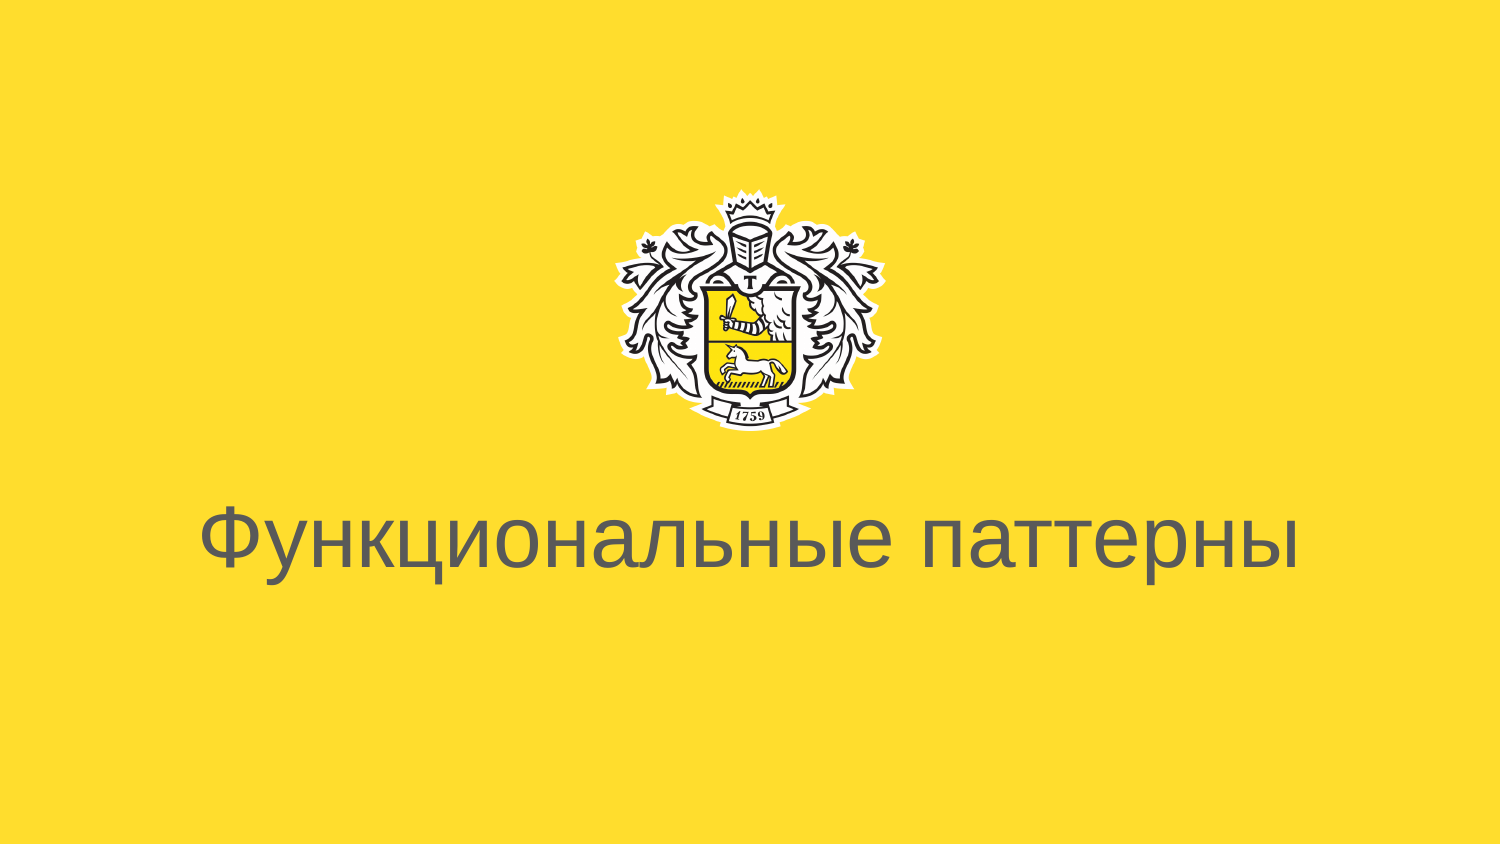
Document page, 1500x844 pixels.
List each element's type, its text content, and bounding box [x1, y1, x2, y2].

title [51, 122, 1449, 459]
picture [614, 189, 886, 432]
subtitle Функциональные паттерны [51, 464, 1449, 742]
